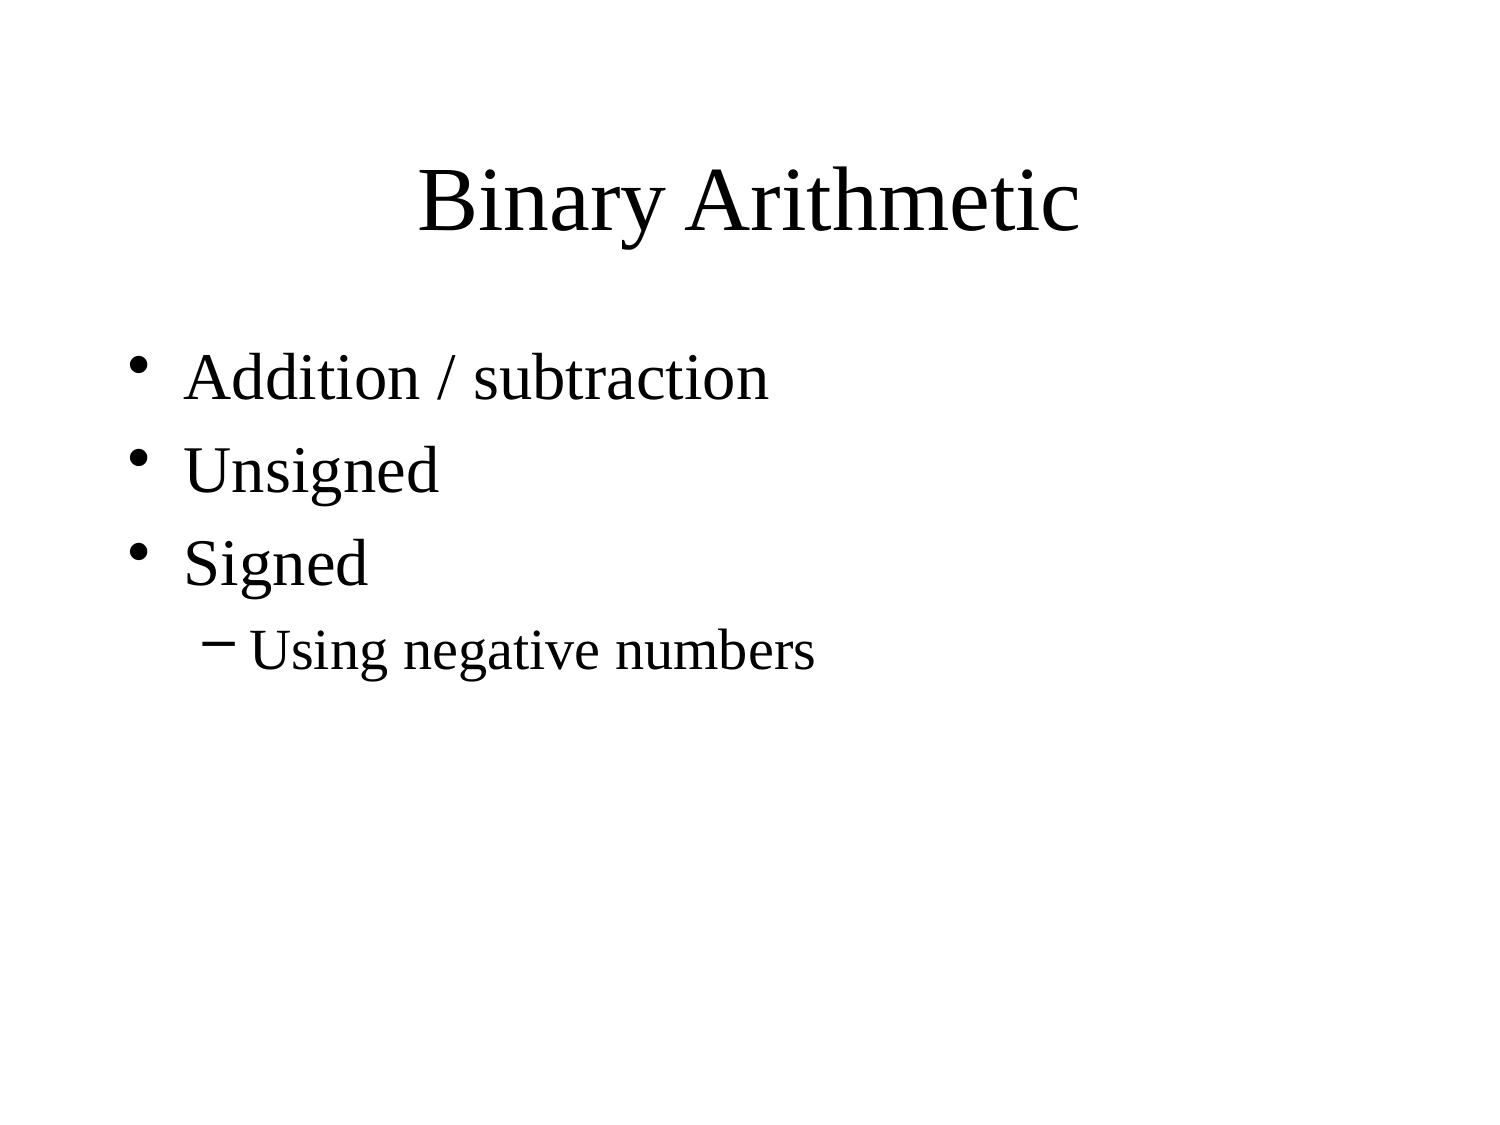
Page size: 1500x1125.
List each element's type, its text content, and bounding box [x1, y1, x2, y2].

title Binary Arithmetic [112, 99, 1388, 288]
list Addition / subtraction Unsigned Signed Using negative numbers [112, 324, 1388, 1000]
